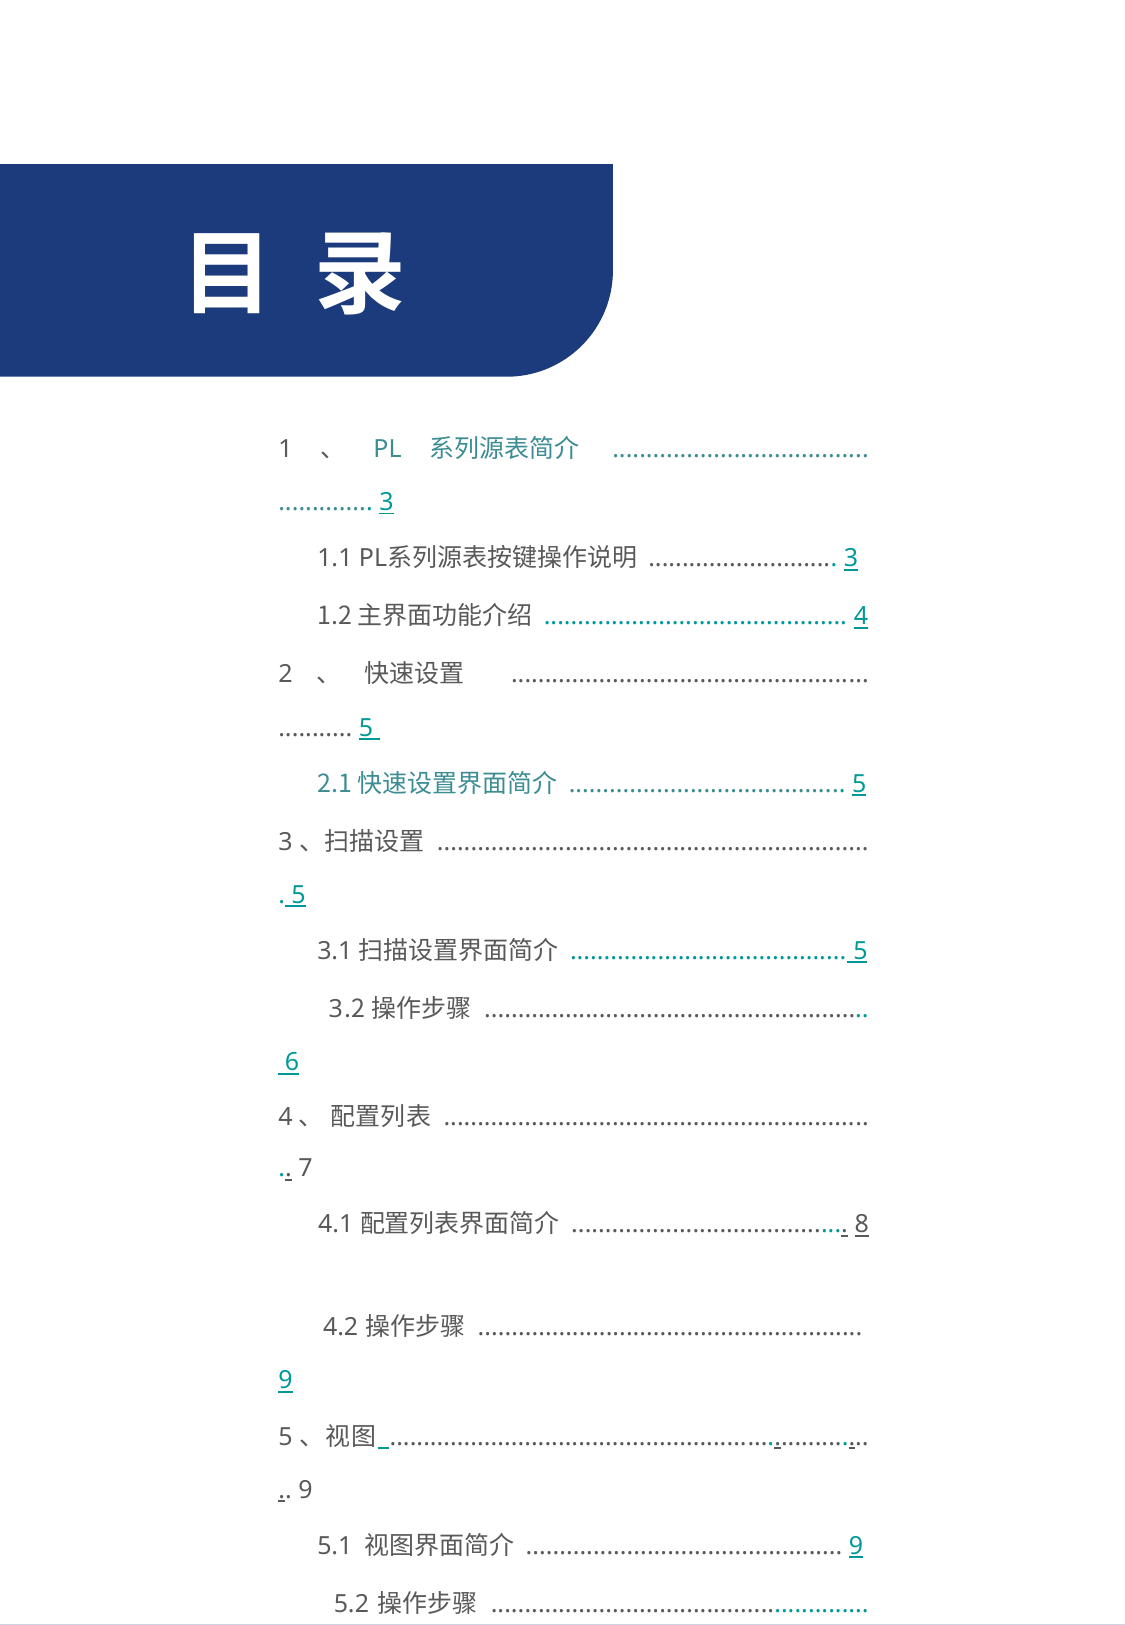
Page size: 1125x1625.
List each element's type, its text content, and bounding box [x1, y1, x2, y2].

list 1、PL系列源表简介 .................................................... 3 1.1 PL系列源表按键操作说明 ............................ 3 1.2 主界面功能介绍 ............................................. 4 2、 快速设置 ................................................................ 5 2.1 快速设置界面简介 ......................................... 5 3、扫描设置 ................................................................. 5 3.1 扫描设置界面简介 ......................................... 5 3.2 操作步骤 ......................................................... 6 4、 配置列表 ................................................................. 7 4.1 配置列表界面简介 ......................................... 8 4.2 操作步骤 ......................................................... 9 5、视图 ......................................................................... 9 5.1 视图界面简介 ............................................... 9 5.2 操作步骤 ........................................................ 10 6、读表 ........................................................................ 11 7、通信 ........................................................................ 12 8、系统设置 ............................................................... 13 9、校准 ....................................................................... 15 10、信息/管理 .......................................................... 15 10.1 信息管理界面简介 ................................... 15 10.2 版本信息 ................................................... 15 10.3 版本升级 ................................................... 16 [263, 406, 884, 1559]
